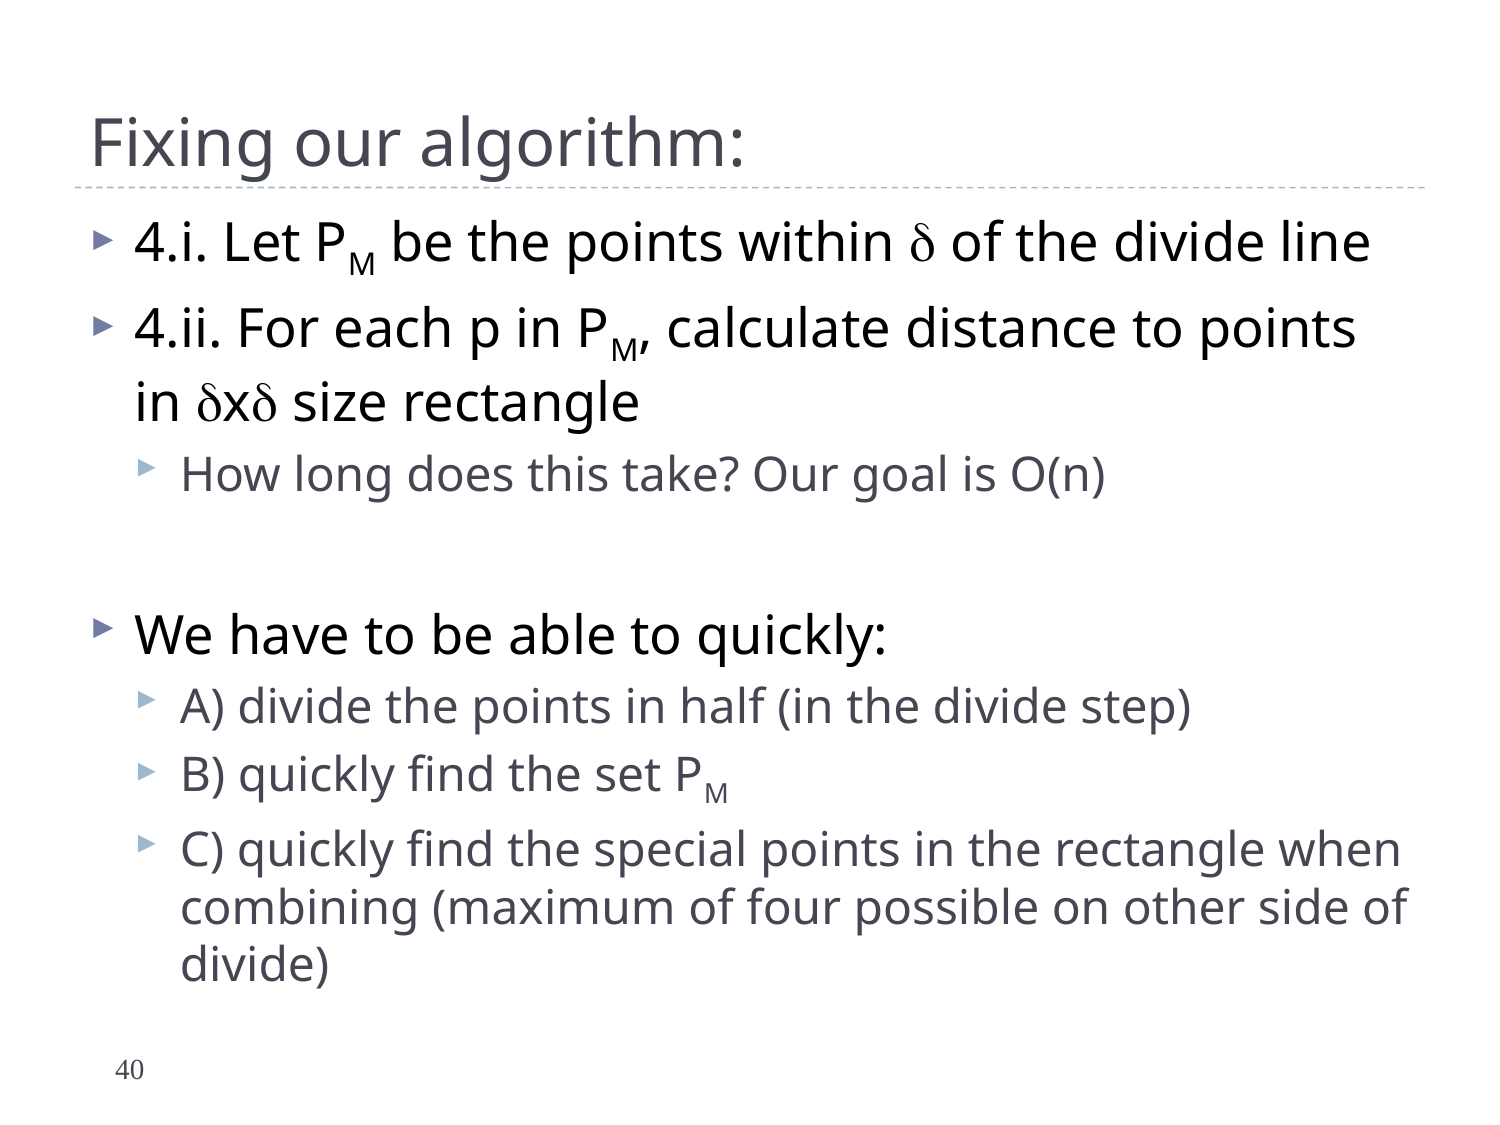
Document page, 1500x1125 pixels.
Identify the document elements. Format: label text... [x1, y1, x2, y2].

title Fixing our algorithm: [75, 24, 1425, 188]
slide_number 40 [100, 1042, 426, 1103]
list 4.i. Let PM be the points within  of the divide line 4.ii. For each p in PM, calculate distance to points in x size rectangle How long does this take? Our goal is O(n) We have to be able to quickly: A) divide the points in half (in the divide step) B) quickly find the set PM C) quickly find the special points in the rectangle when combining (maximum of four possible on other side of divide) [75, 200, 1425, 1010]
